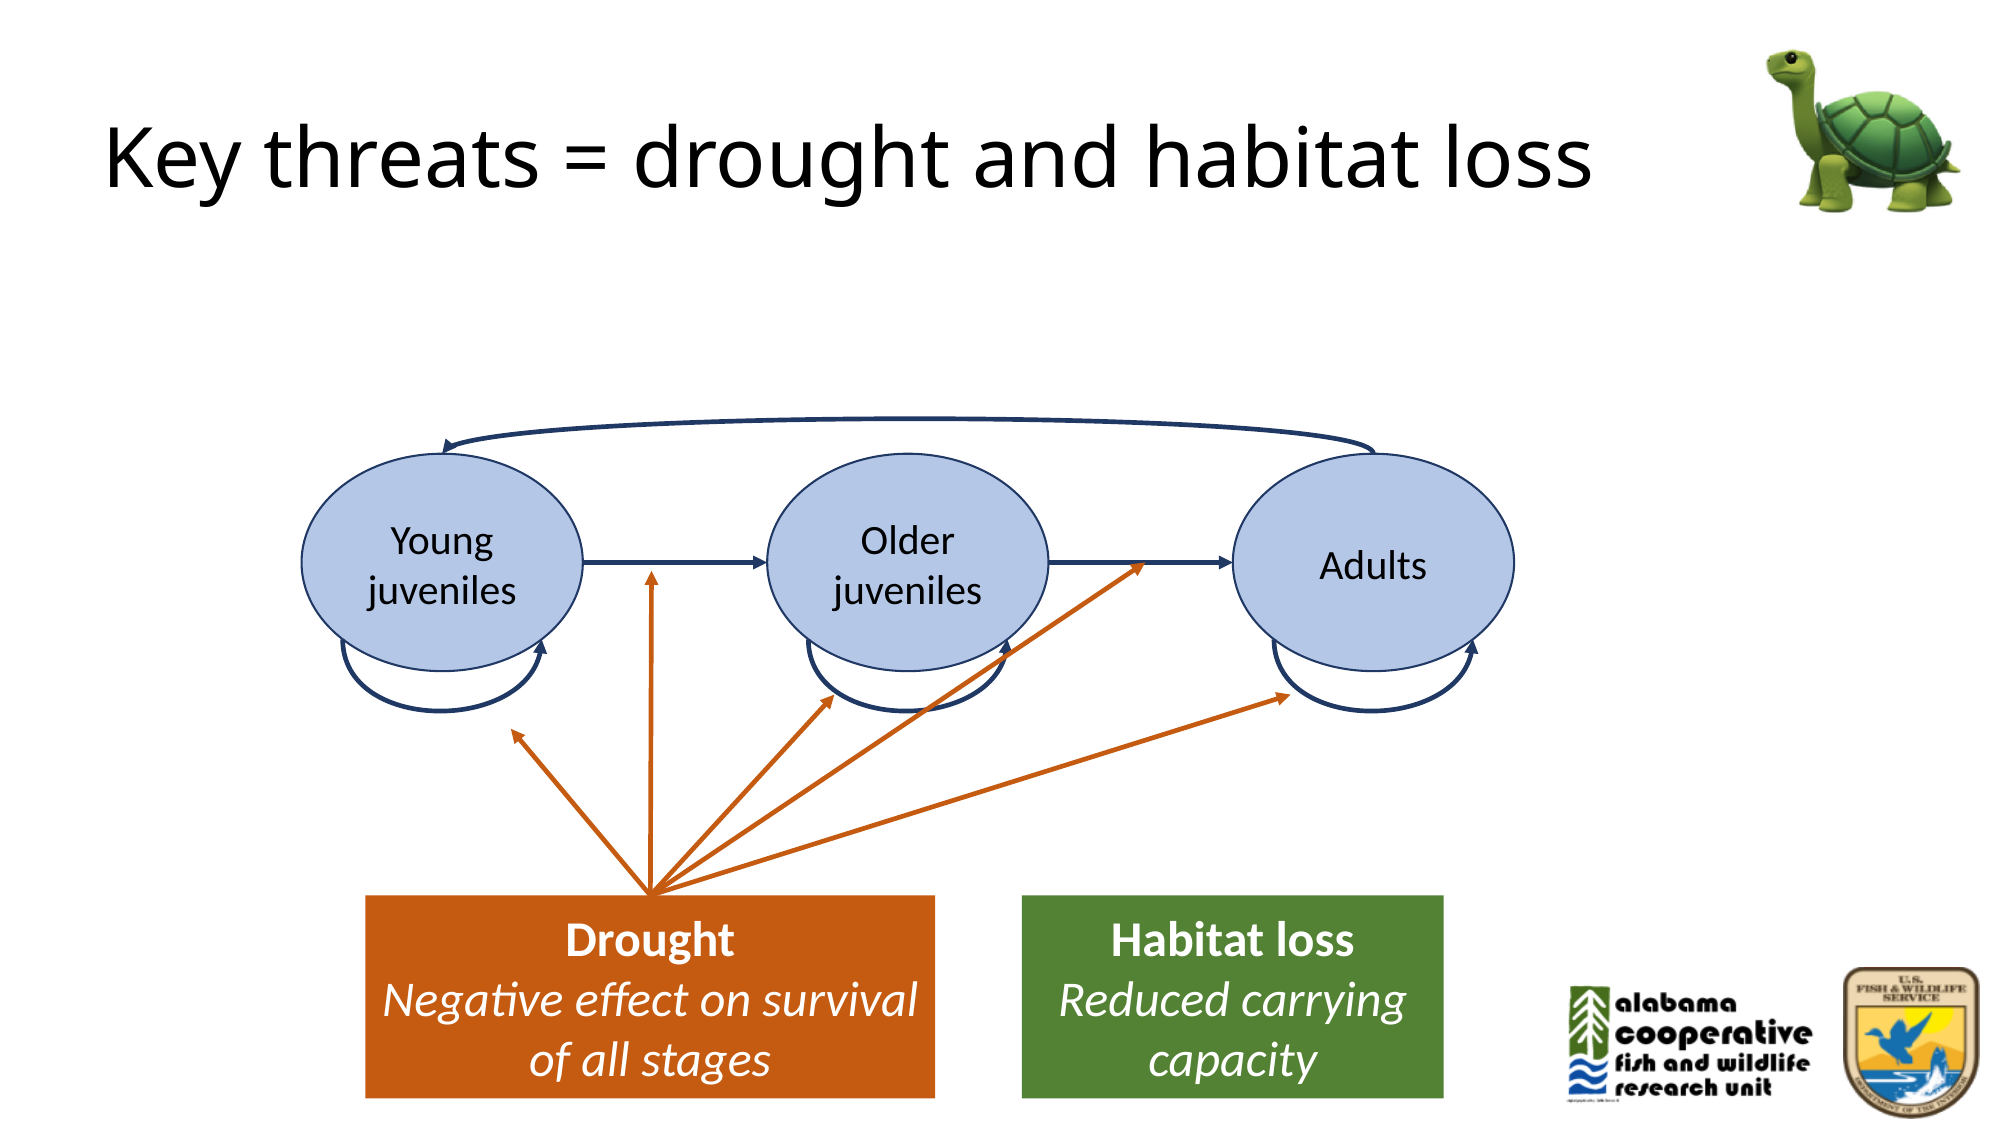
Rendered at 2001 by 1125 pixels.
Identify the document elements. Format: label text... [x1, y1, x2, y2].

text_box Adults [1231, 452, 1516, 673]
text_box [510, 728, 650, 896]
title Key threats = drought and habitat loss [87, 51, 907, 270]
text_box Habitat loss Reduced carrying capacity [1021, 894, 1445, 1099]
text_box Older juveniles [910, 452, 1050, 562]
title Key threats = drought and habitat loss [910, 51, 1813, 270]
picture [1762, 29, 1965, 232]
text_box Older juveniles [766, 452, 907, 562]
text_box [650, 562, 1146, 694]
text_box Young juveniles [300, 452, 584, 673]
picture [1551, 973, 1834, 1119]
text_box Drought Negative effect on survival of all stages [364, 894, 936, 1099]
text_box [650, 694, 1291, 896]
picture [1842, 966, 1980, 1119]
